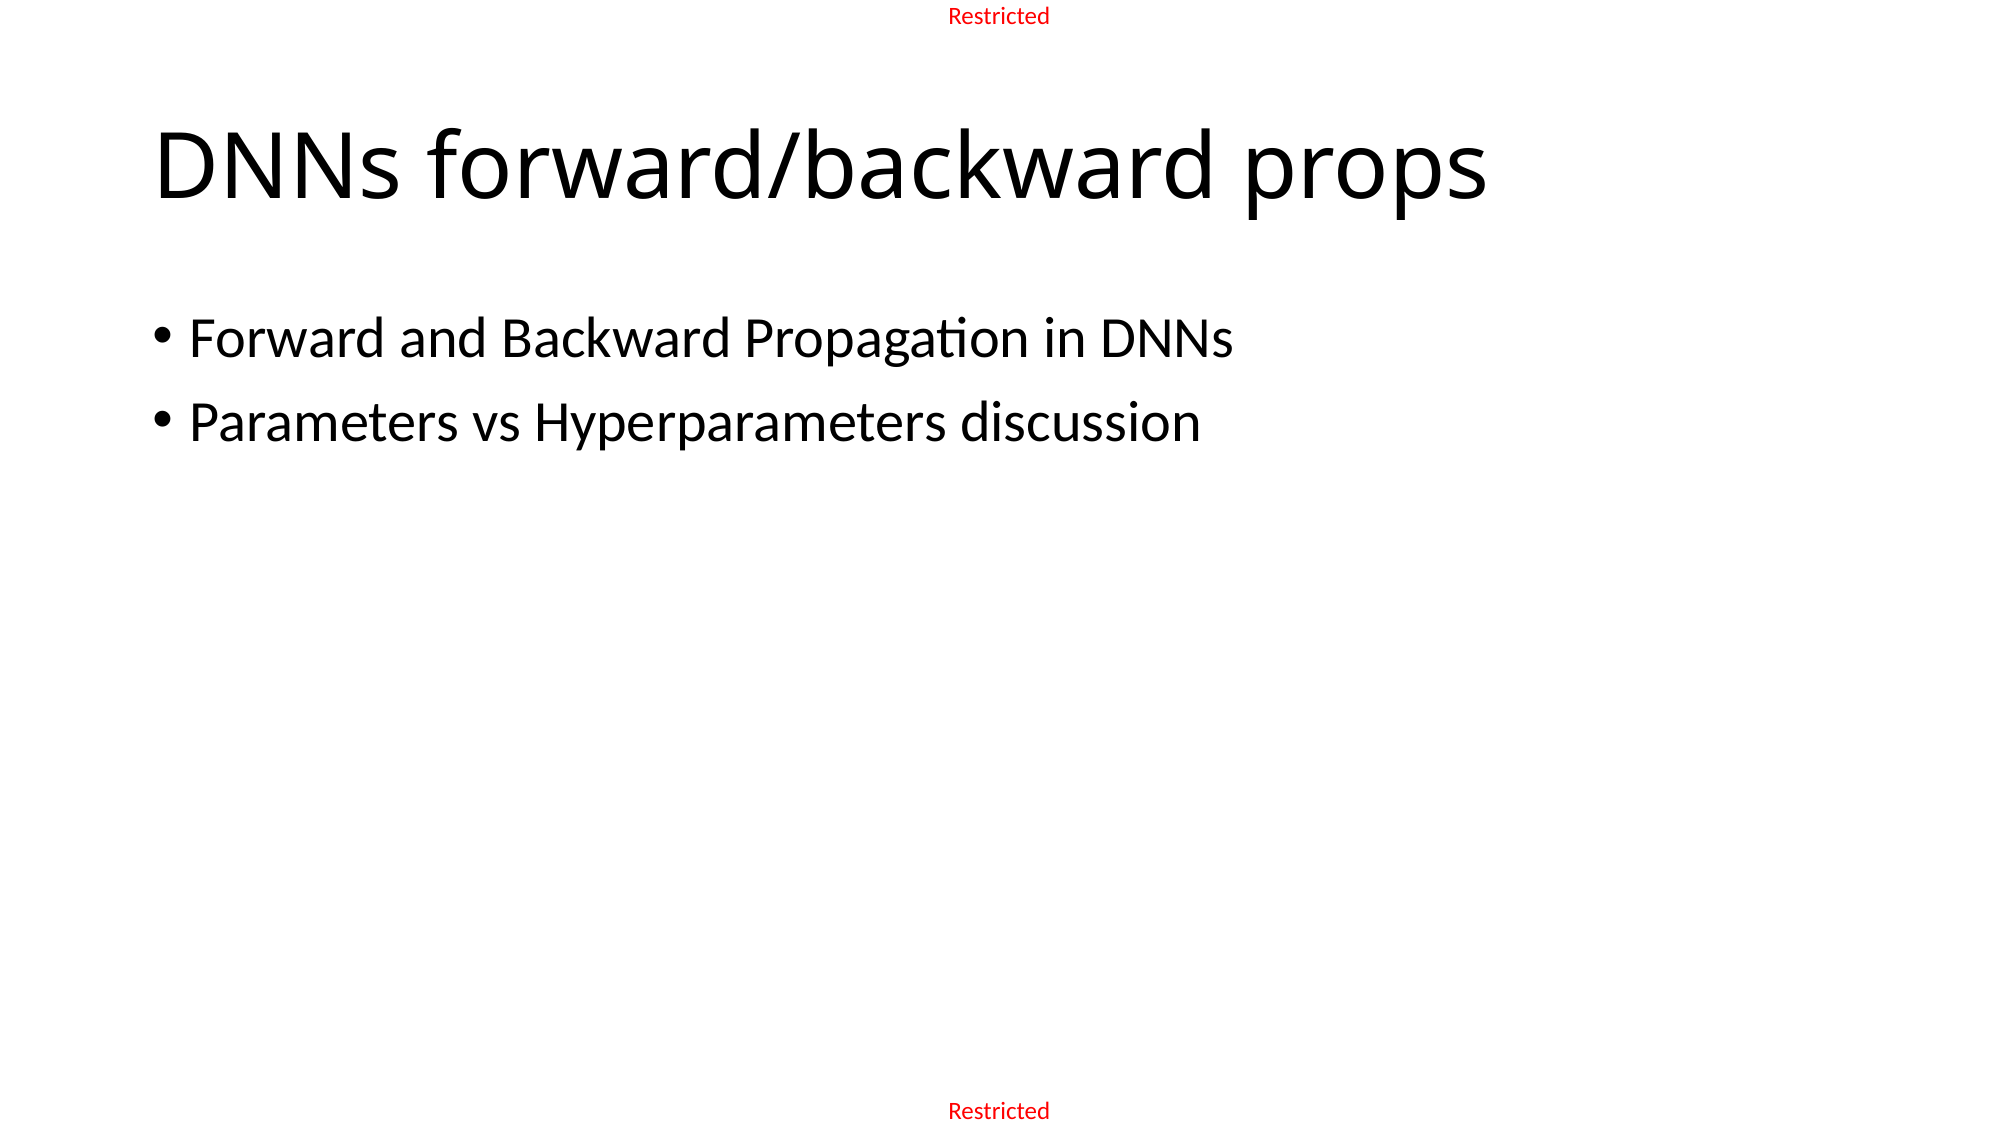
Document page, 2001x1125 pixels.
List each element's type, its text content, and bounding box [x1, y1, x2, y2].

list Forward and Backward Propagation in DNNs Parameters vs Hyperparameters discussion [137, 299, 1863, 1014]
title DNNs forward/backward props [137, 59, 1863, 278]
